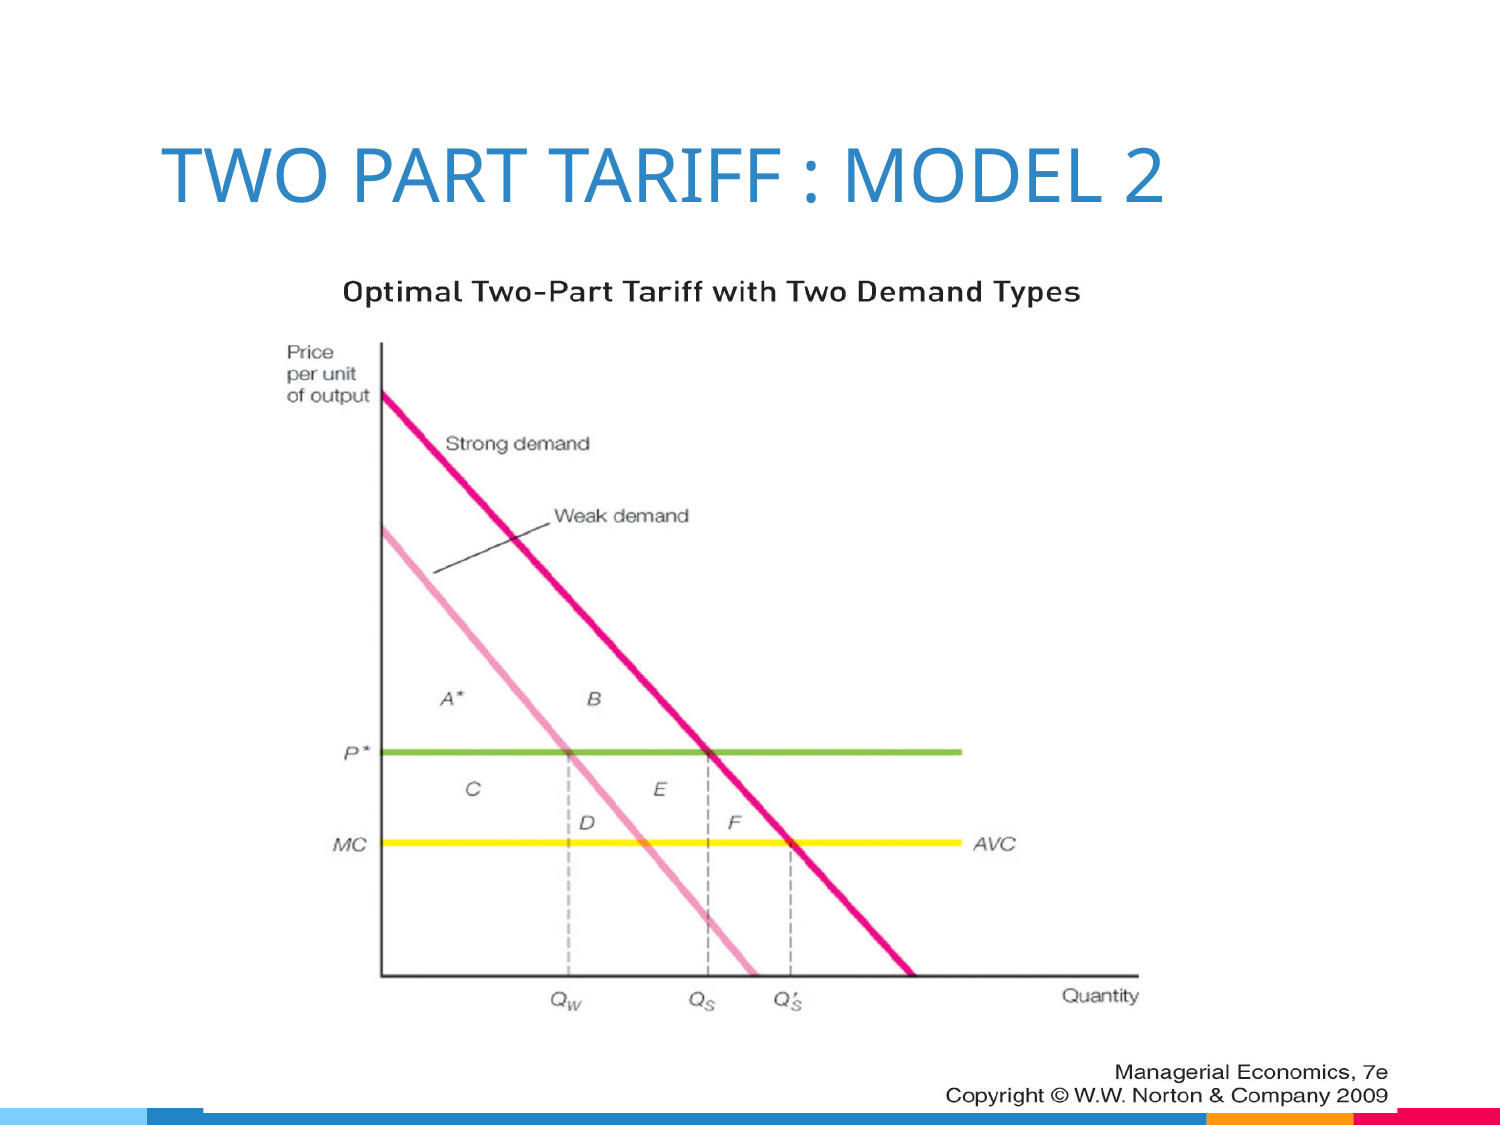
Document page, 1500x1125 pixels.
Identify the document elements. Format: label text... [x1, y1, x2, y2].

picture [202, 240, 1398, 1114]
title TWO PART TARIFF : MODEL 2 [146, 45, 1207, 233]
